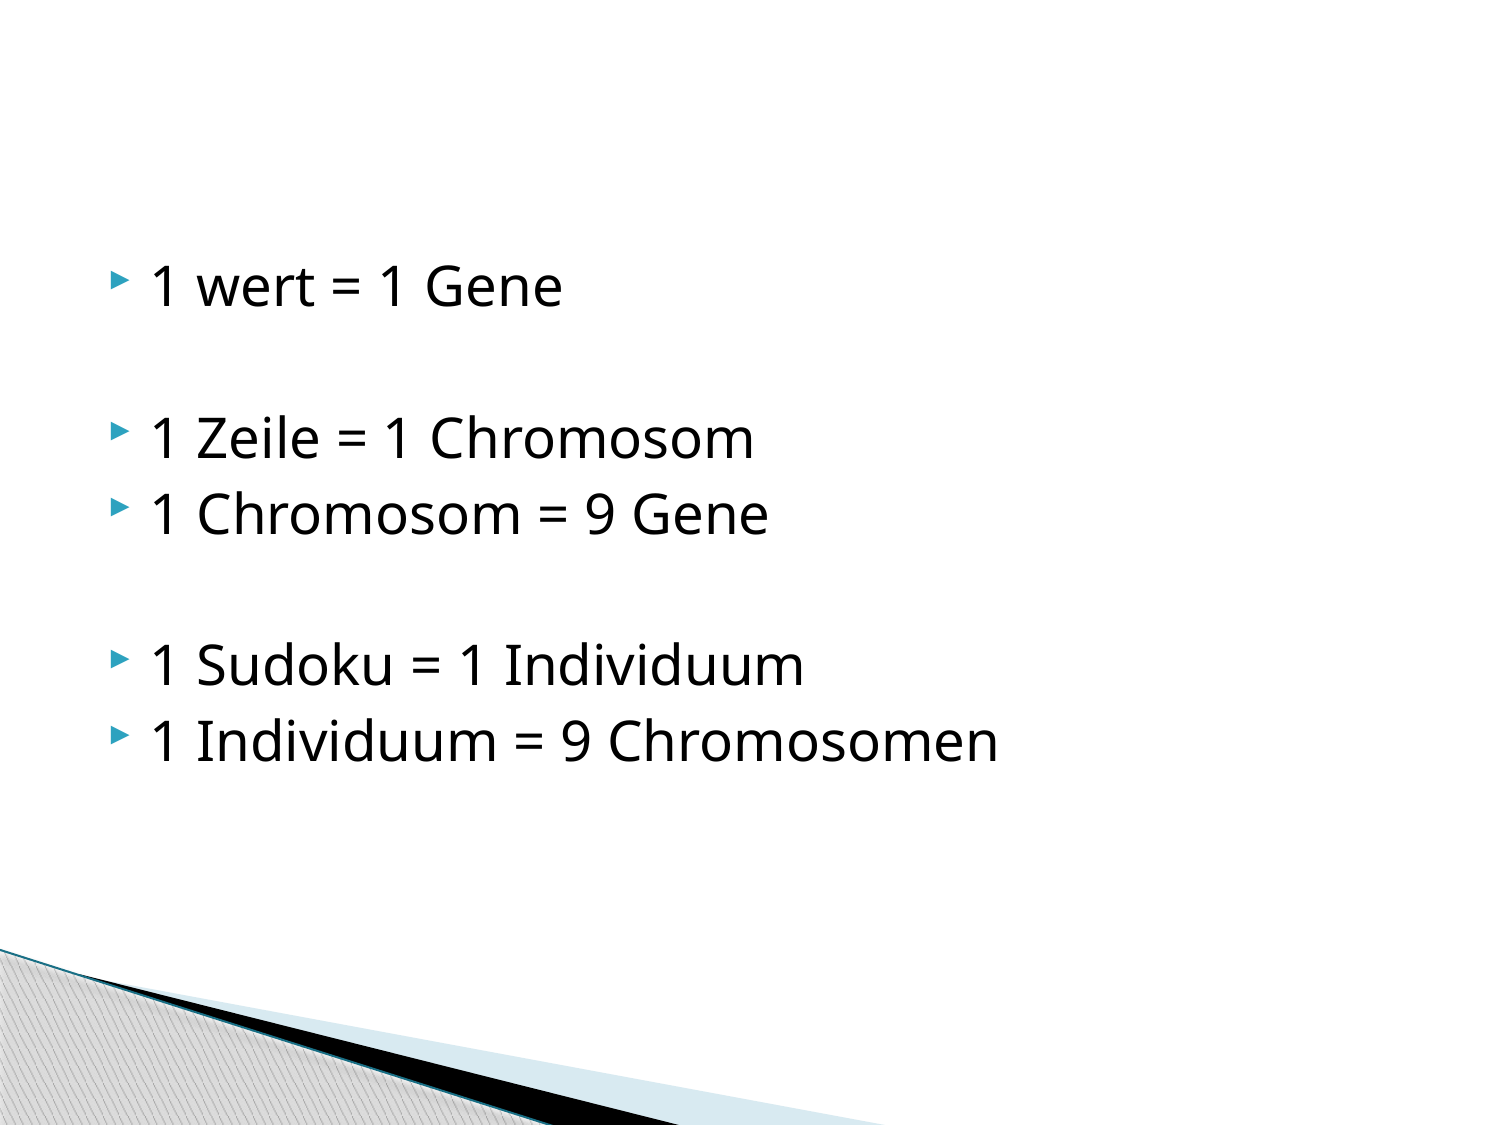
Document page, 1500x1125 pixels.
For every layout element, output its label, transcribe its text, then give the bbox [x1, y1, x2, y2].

list 1 wert = 1 Gene 1 Zeile = 1 Chromosom 1 Chromosom = 9 Gene 1 Sudoku = 1 Individuum 1 Individuum = 9 Chromosomen [75, 243, 1425, 986]
